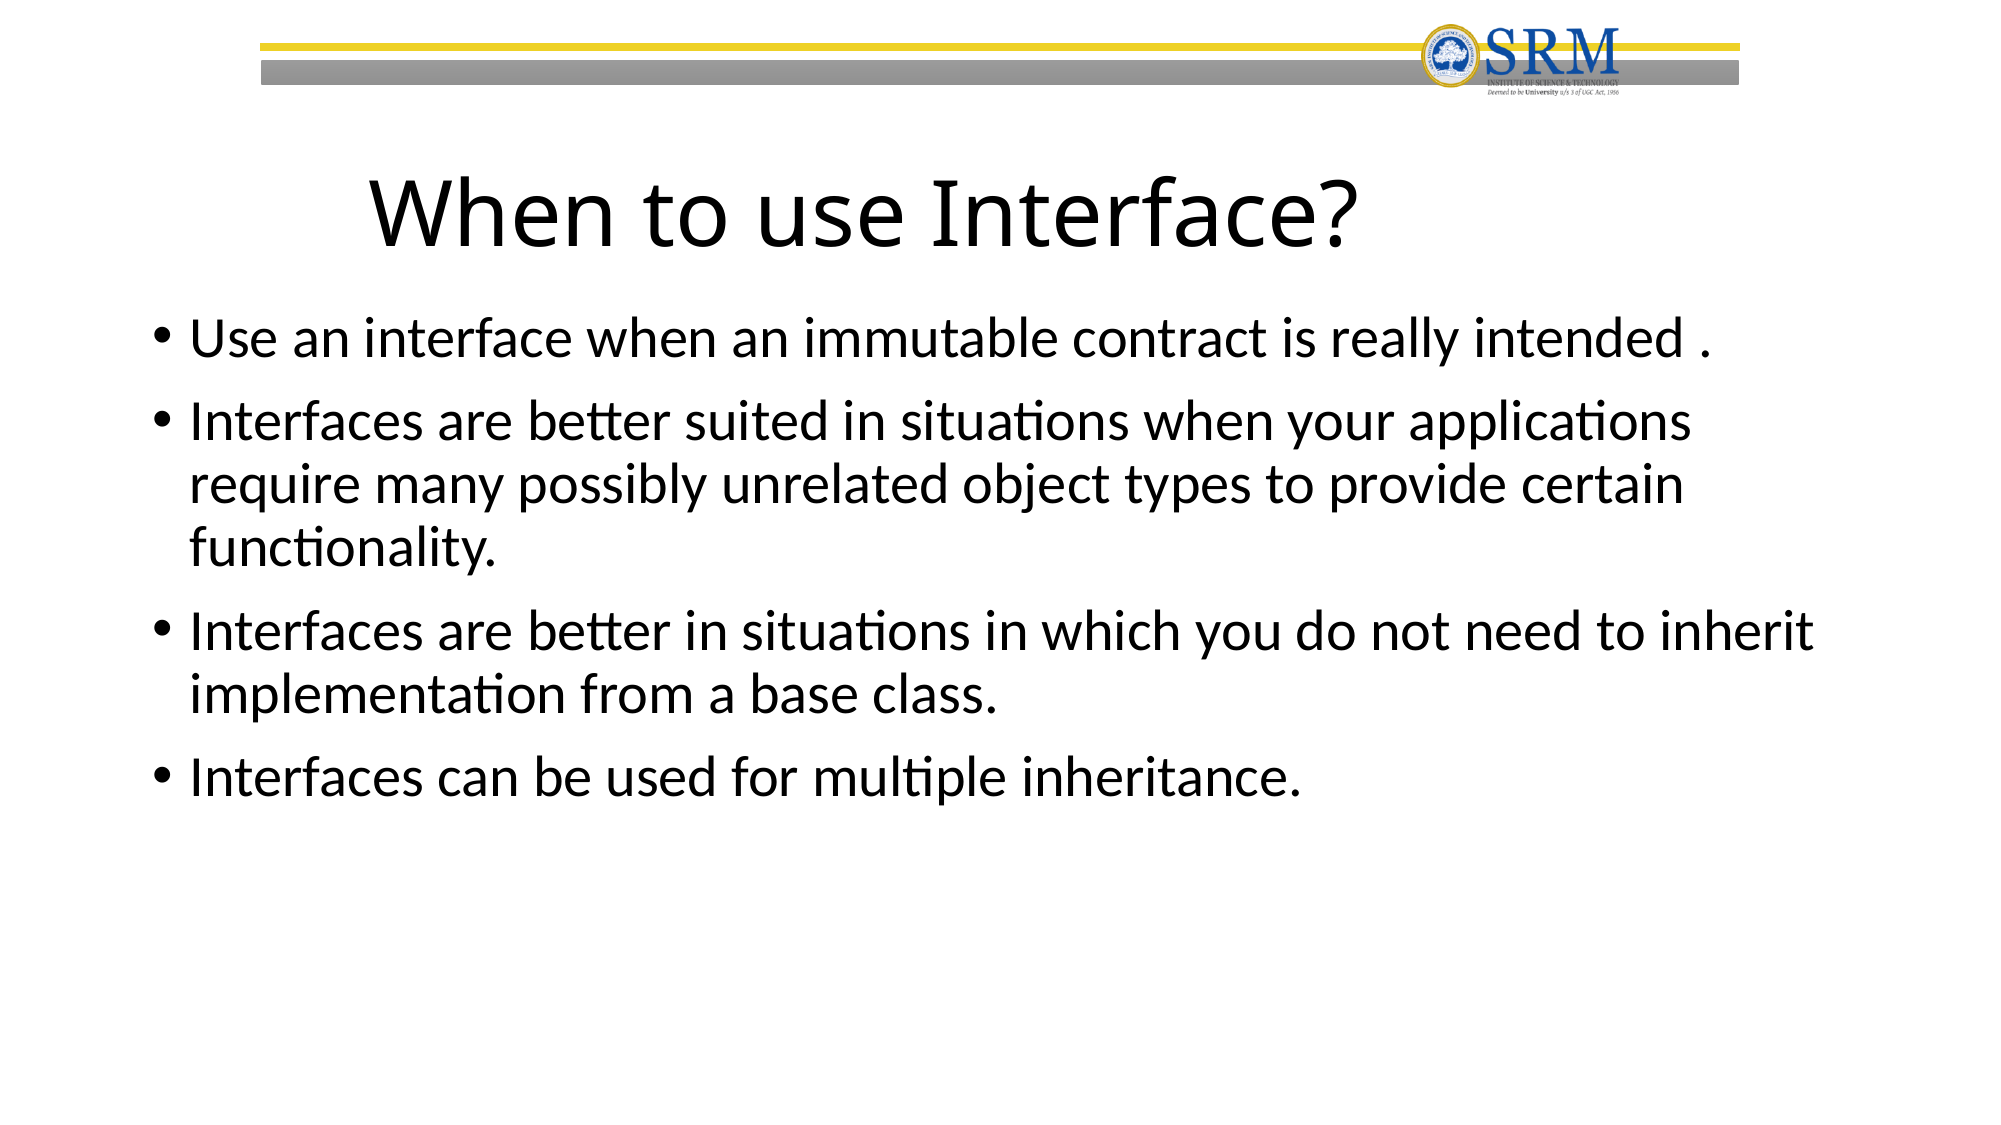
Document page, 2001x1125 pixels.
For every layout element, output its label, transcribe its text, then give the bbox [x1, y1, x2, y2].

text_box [261, 24, 1739, 96]
title When to use Interface? [353, 135, 1647, 299]
list Use an interface when an immutable contract is really intended . Interfaces are better suited in situations when your applications require many possibly unrelated object types to provide certain functionality. Interfaces are better in situations in which you do not need to inherit implementation from a base class. Interfaces can be used for multiple inheritance. [137, 299, 1863, 1014]
